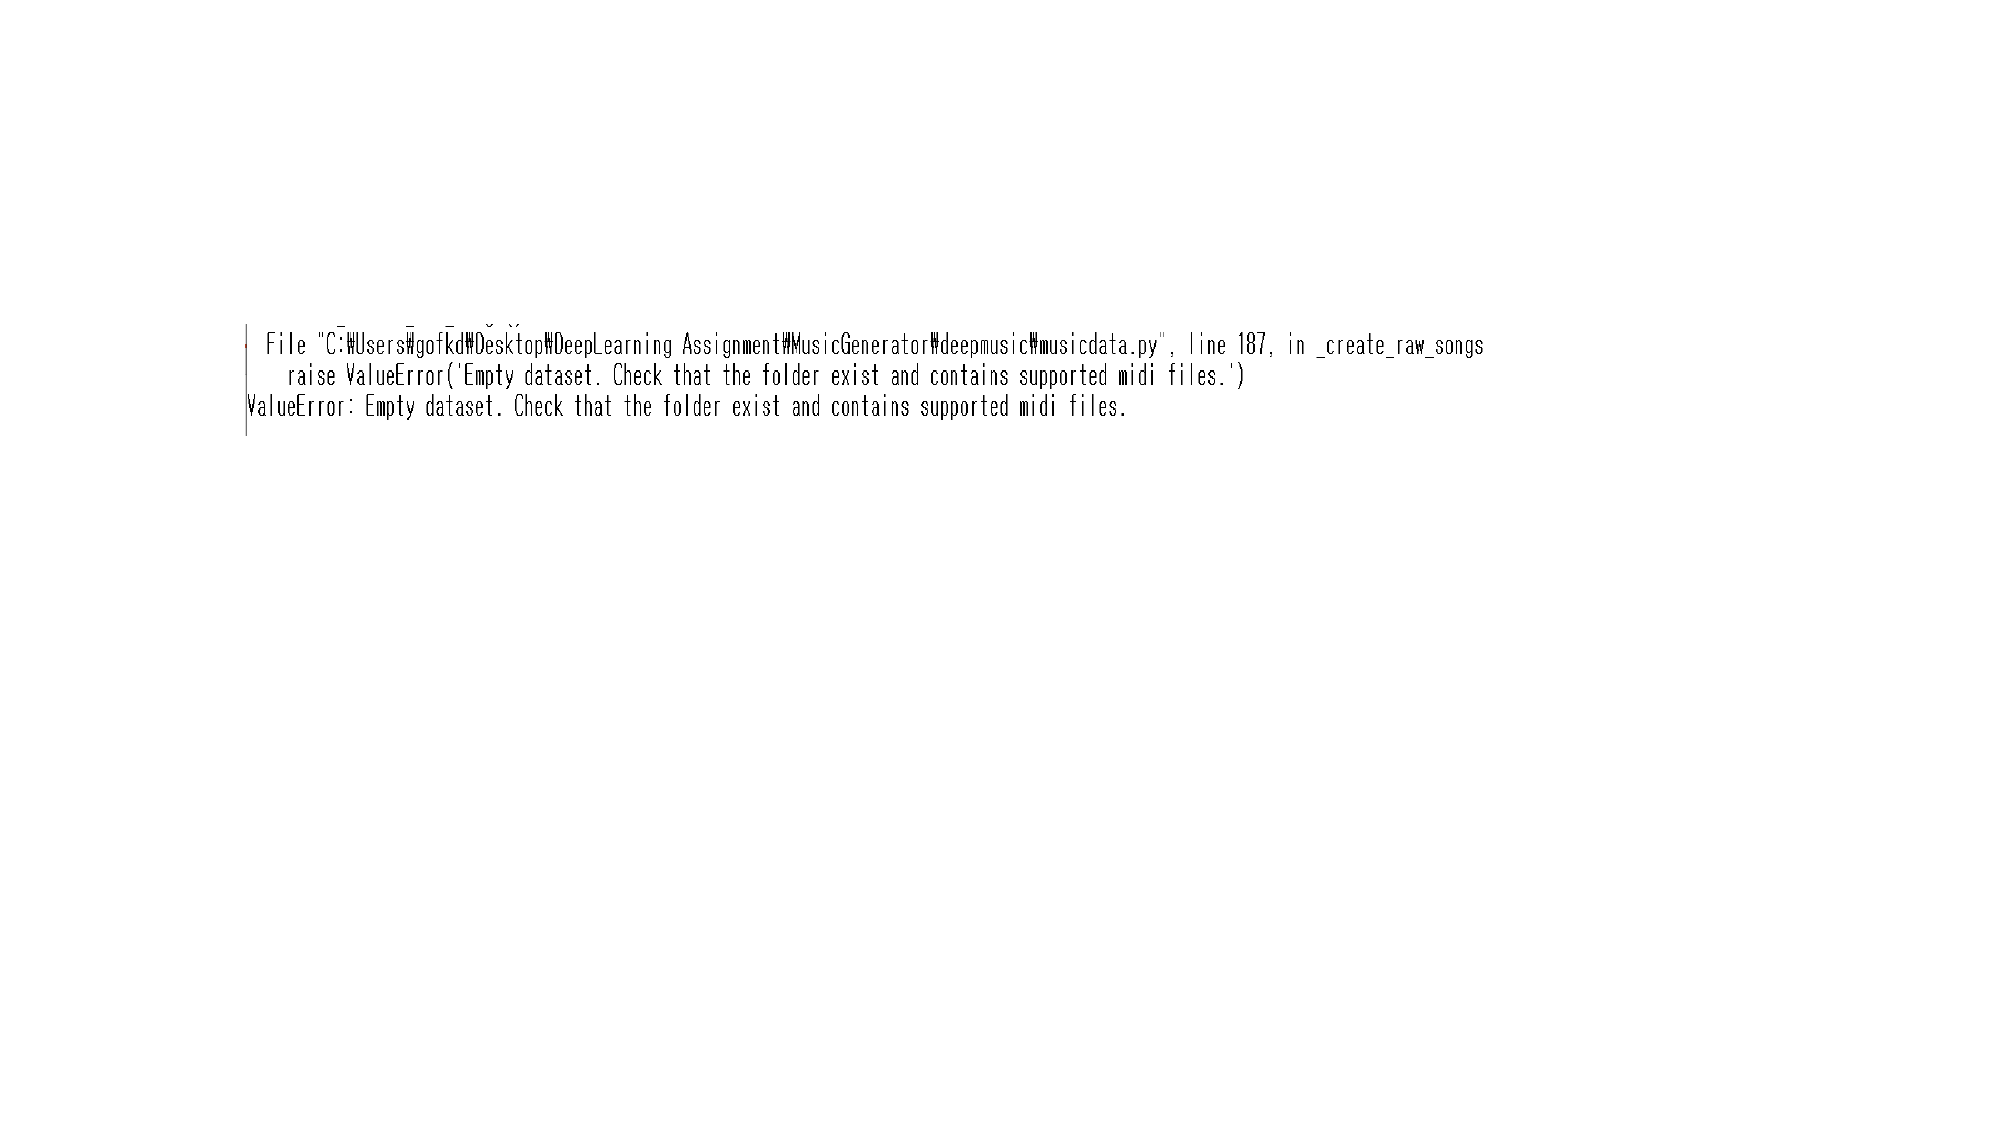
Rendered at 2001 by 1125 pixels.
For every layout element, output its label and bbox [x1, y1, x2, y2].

picture [245, 324, 1498, 436]
